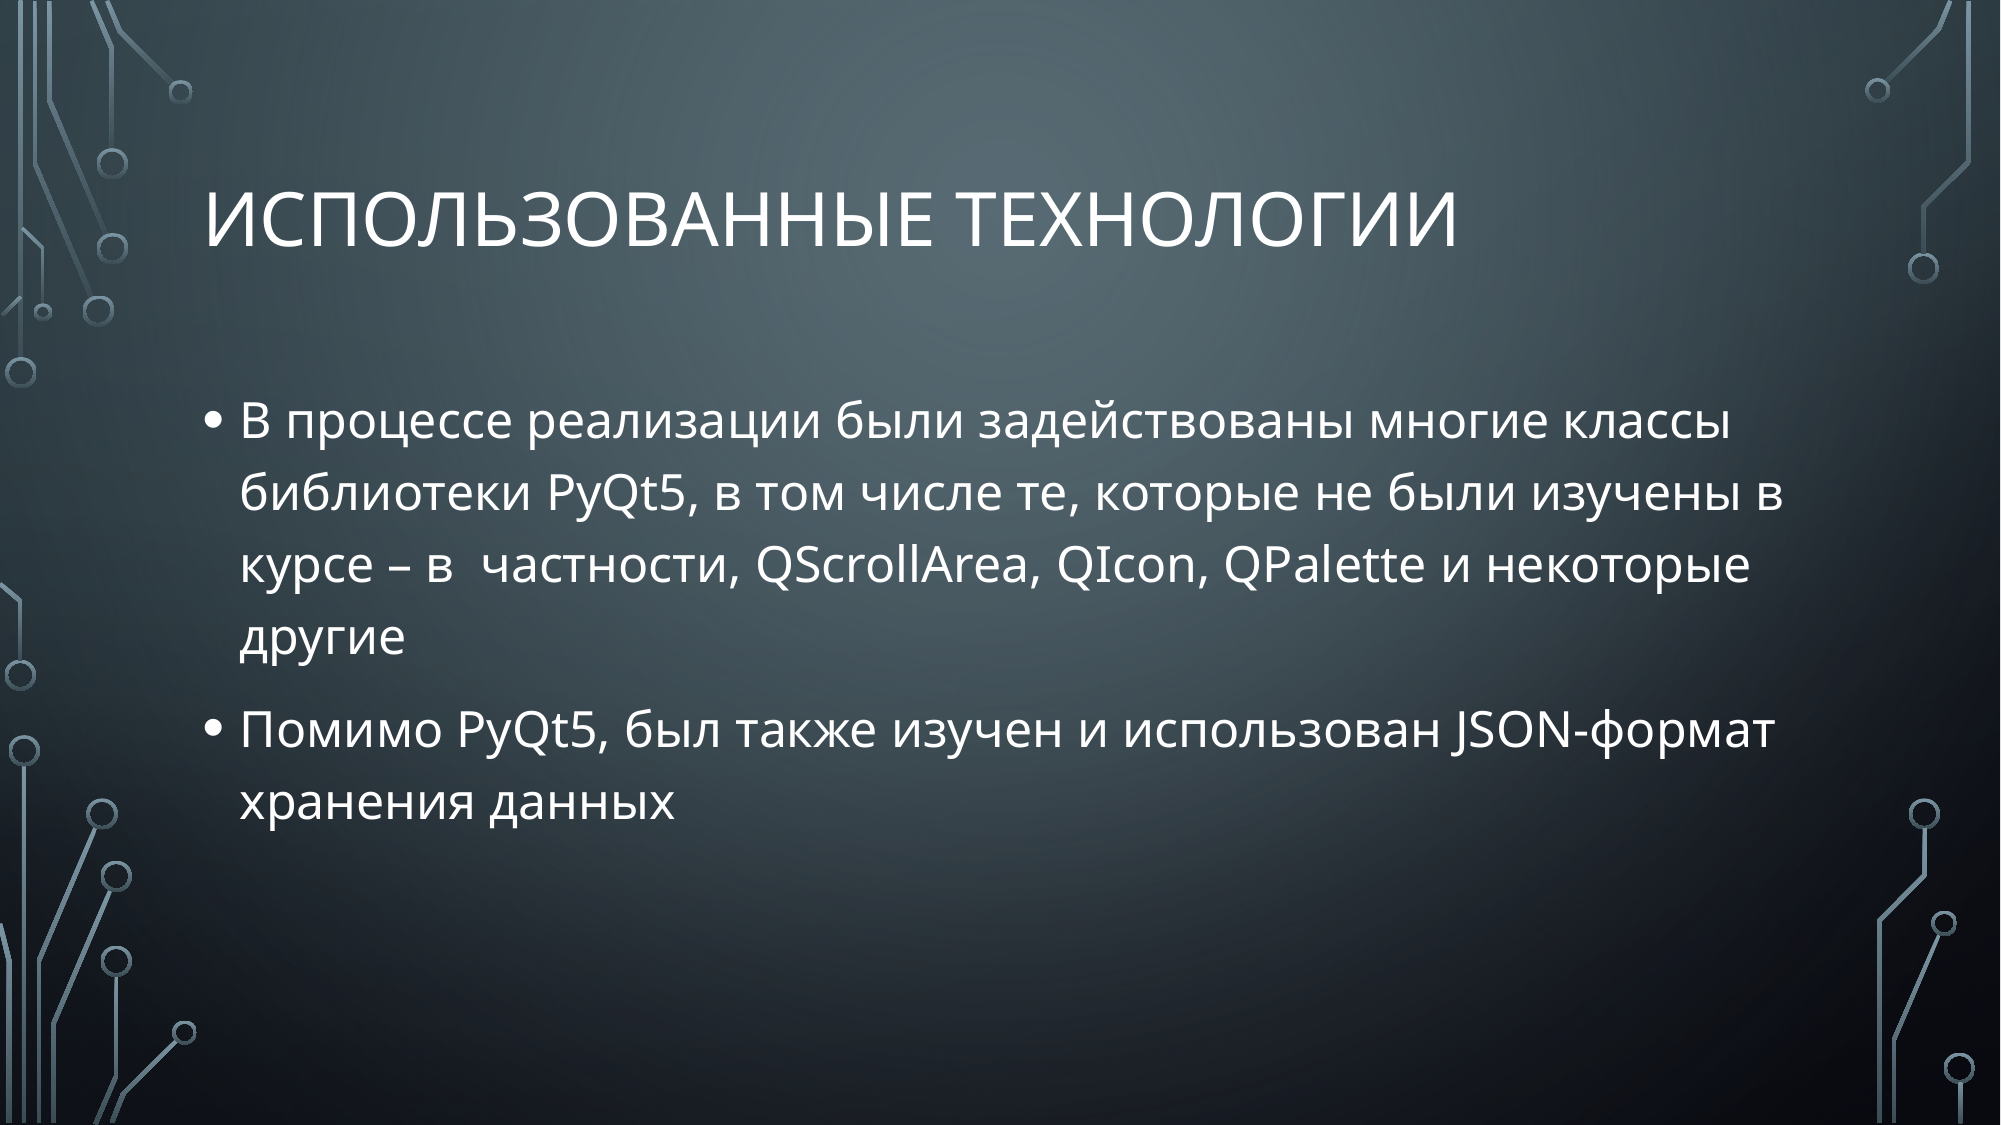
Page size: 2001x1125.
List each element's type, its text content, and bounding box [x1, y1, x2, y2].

list В процессе реализации были задействованы многие классы библиотеки PyQt5, в том числе те, которые не были изучены в курсе – в частности, QScrollArea, QIcon, QPalette и некоторые другие Помимо PyQt5, был также изучен и использован JSON-формат хранения данных [187, 369, 1813, 950]
title Использованные технологии [187, 101, 1813, 344]
